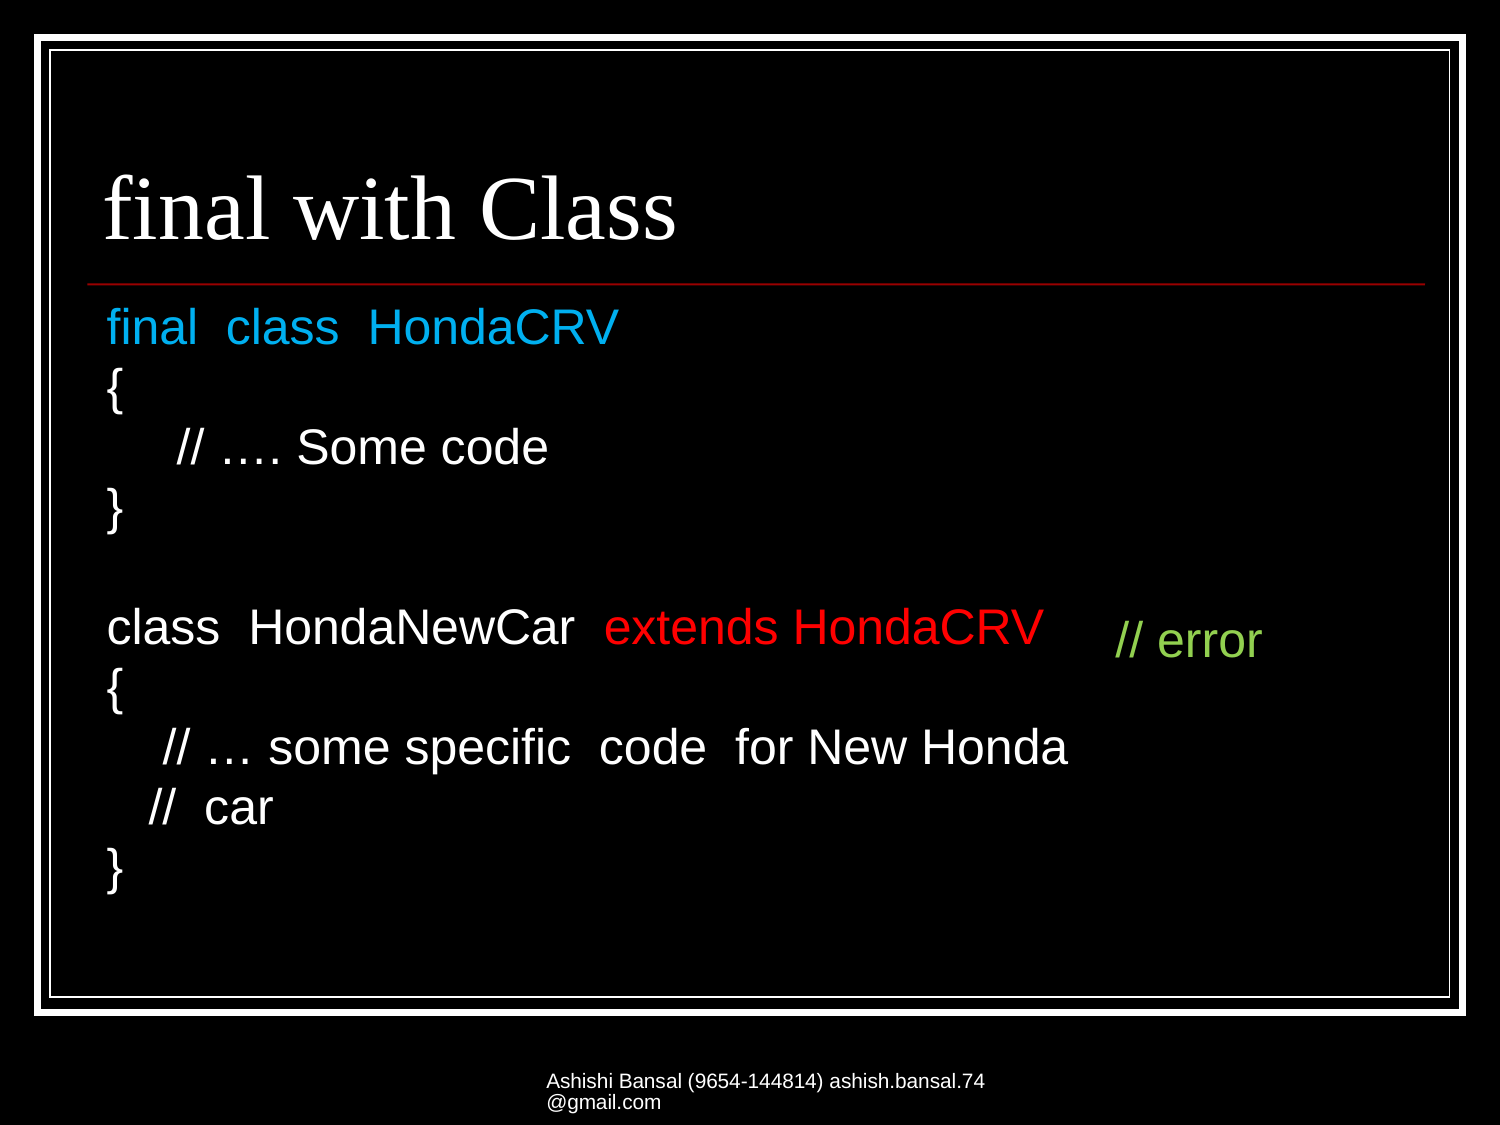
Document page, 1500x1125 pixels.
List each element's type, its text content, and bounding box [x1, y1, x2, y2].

footer Ashishi Bansal (9654-144814) ashish.bansal.74@gmail.com [530, 1024, 1007, 1101]
title final with Class [87, 77, 1426, 266]
text_box // error [1100, 599, 1279, 675]
text_box final class HondaCRV { // …. Some code } class HondaNewCar extends HondaCRV { // … some specific code for New Honda // car } [91, 287, 1098, 903]
